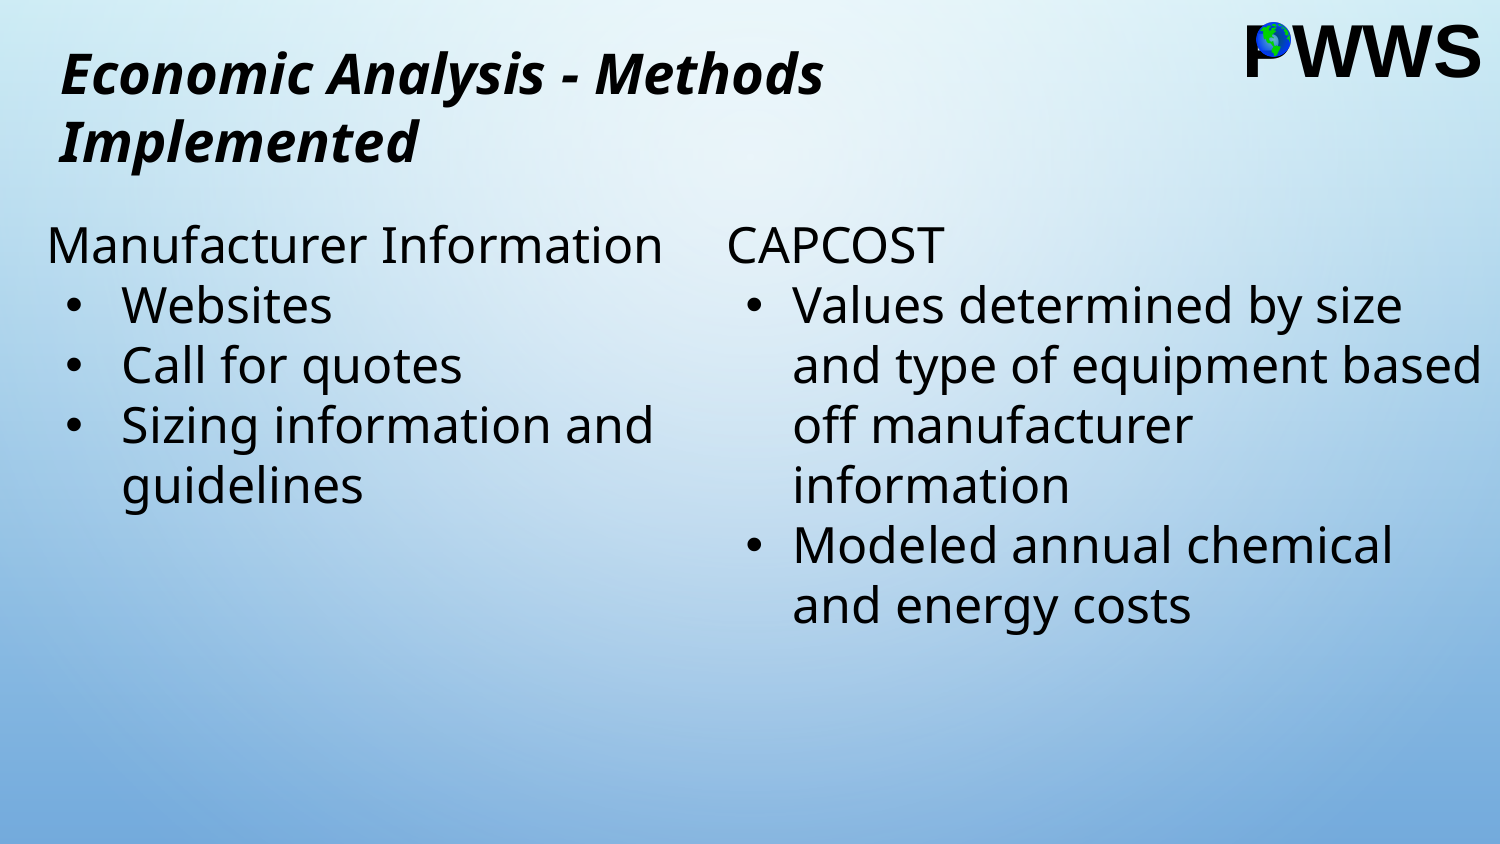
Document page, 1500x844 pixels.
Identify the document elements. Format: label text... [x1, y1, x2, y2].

text_box CAPCOST Values determined by size and type of equipment based off manufacturer information Modeled annual chemical and energy costs [712, 206, 1500, 642]
text_box Nearby Residential Area Noise Pollution Chemical Usage [0, 0, 1500, 297]
text_box Economic Analysis - Methods Implemented [45, 23, 927, 189]
text_box Manufacturer Information Websites Call for quotes Sizing information and guidelines [31, 206, 712, 522]
text_box PWWS [1226, 0, 1499, 100]
picture [1255, 22, 1291, 57]
